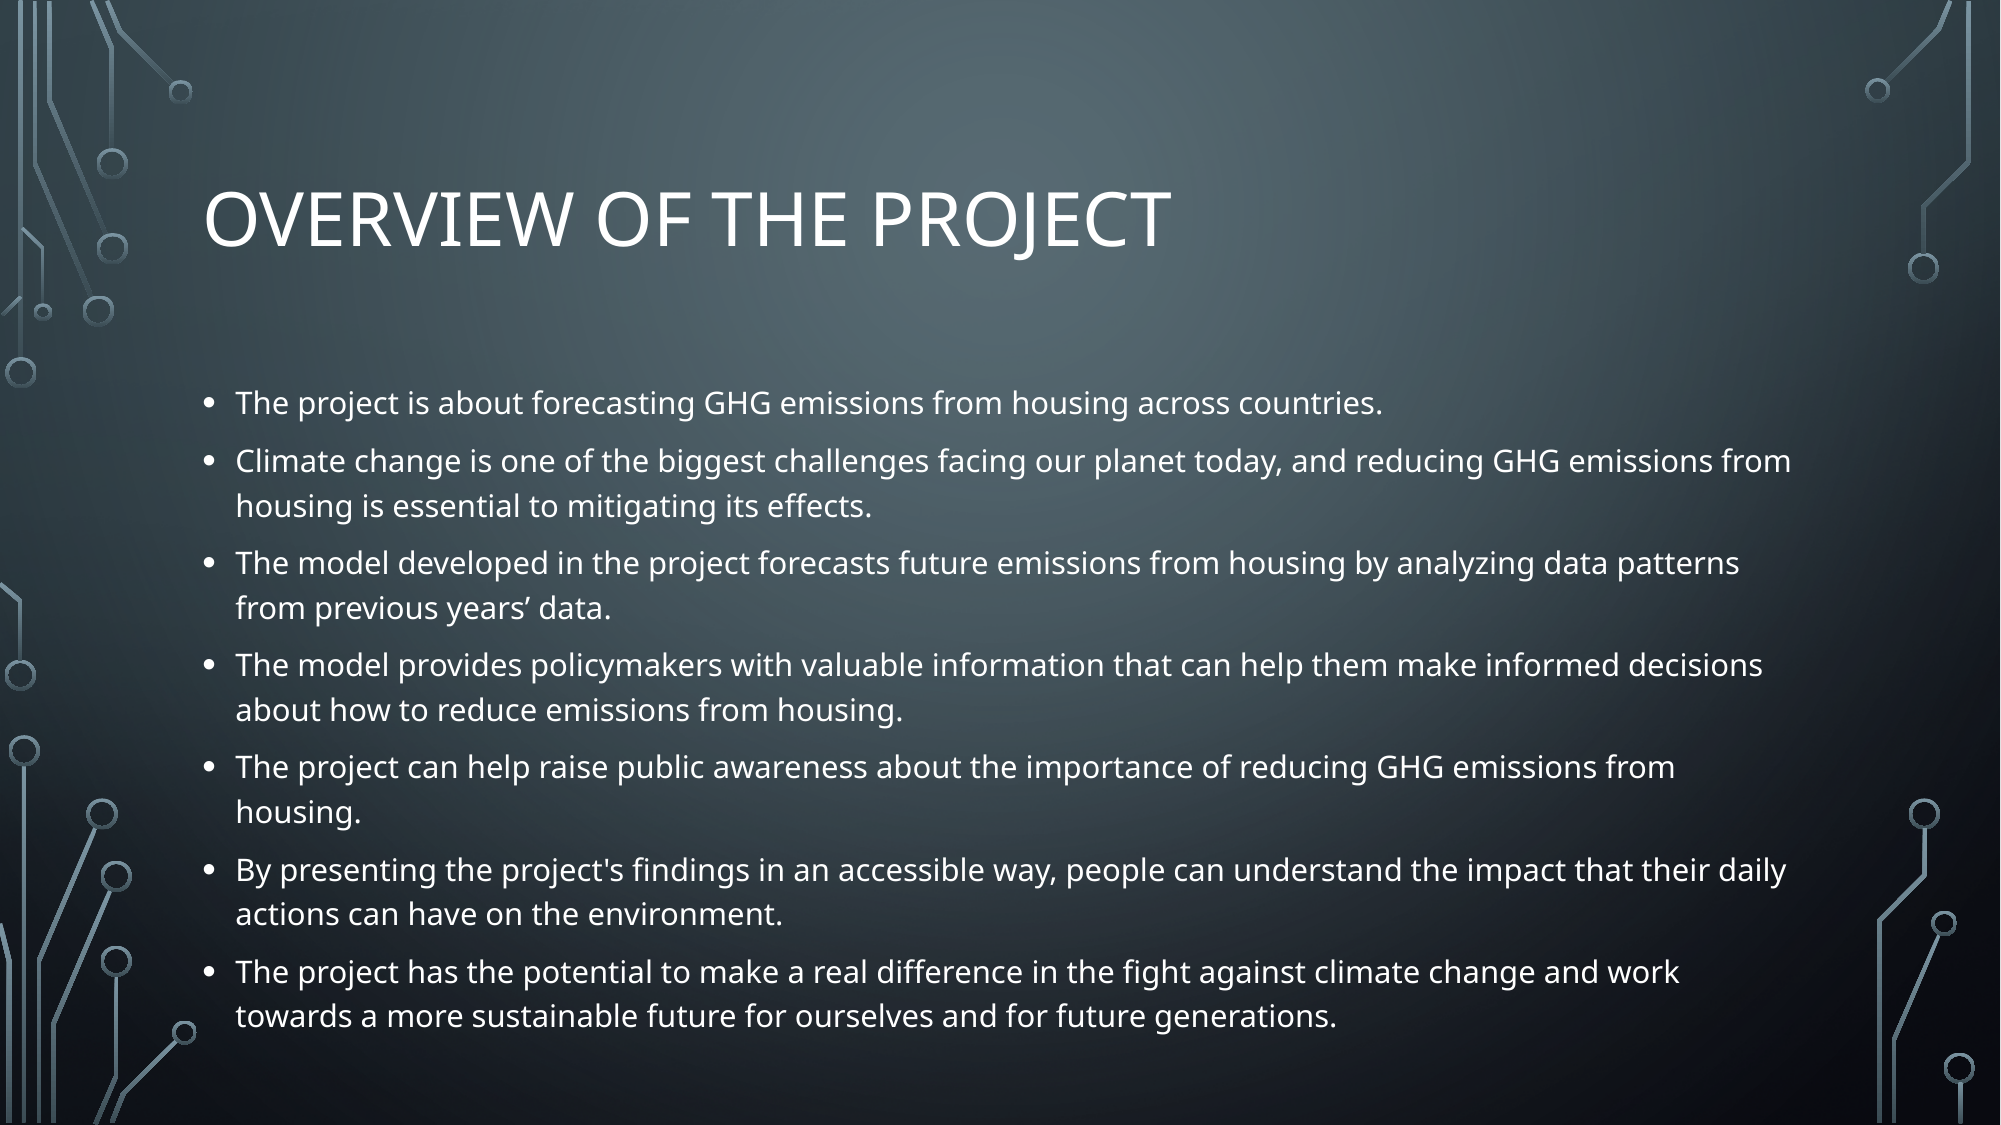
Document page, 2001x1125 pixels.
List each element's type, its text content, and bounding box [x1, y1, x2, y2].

list The project is about forecasting GHG emissions from housing across countries. Climate change is one of the biggest challenges facing our planet today, and reducing GHG emissions from housing is essential to mitigating its effects. The model developed in the project forecasts future emissions from housing by analyzing data patterns from previous years’ data. The model provides policymakers with valuable information that can help them make informed decisions about how to reduce emissions from housing. The project can help raise public awareness about the importance of reducing GHG emissions from housing. By presenting the project's findings in an accessible way, people can understand the impact that their daily actions can have on the environment. The project has the potential to make a real difference in the fight against climate change and work towards a more sustainable future for ourselves and for future generations. [187, 369, 1813, 1047]
title Overview OF the project [187, 101, 1813, 344]
